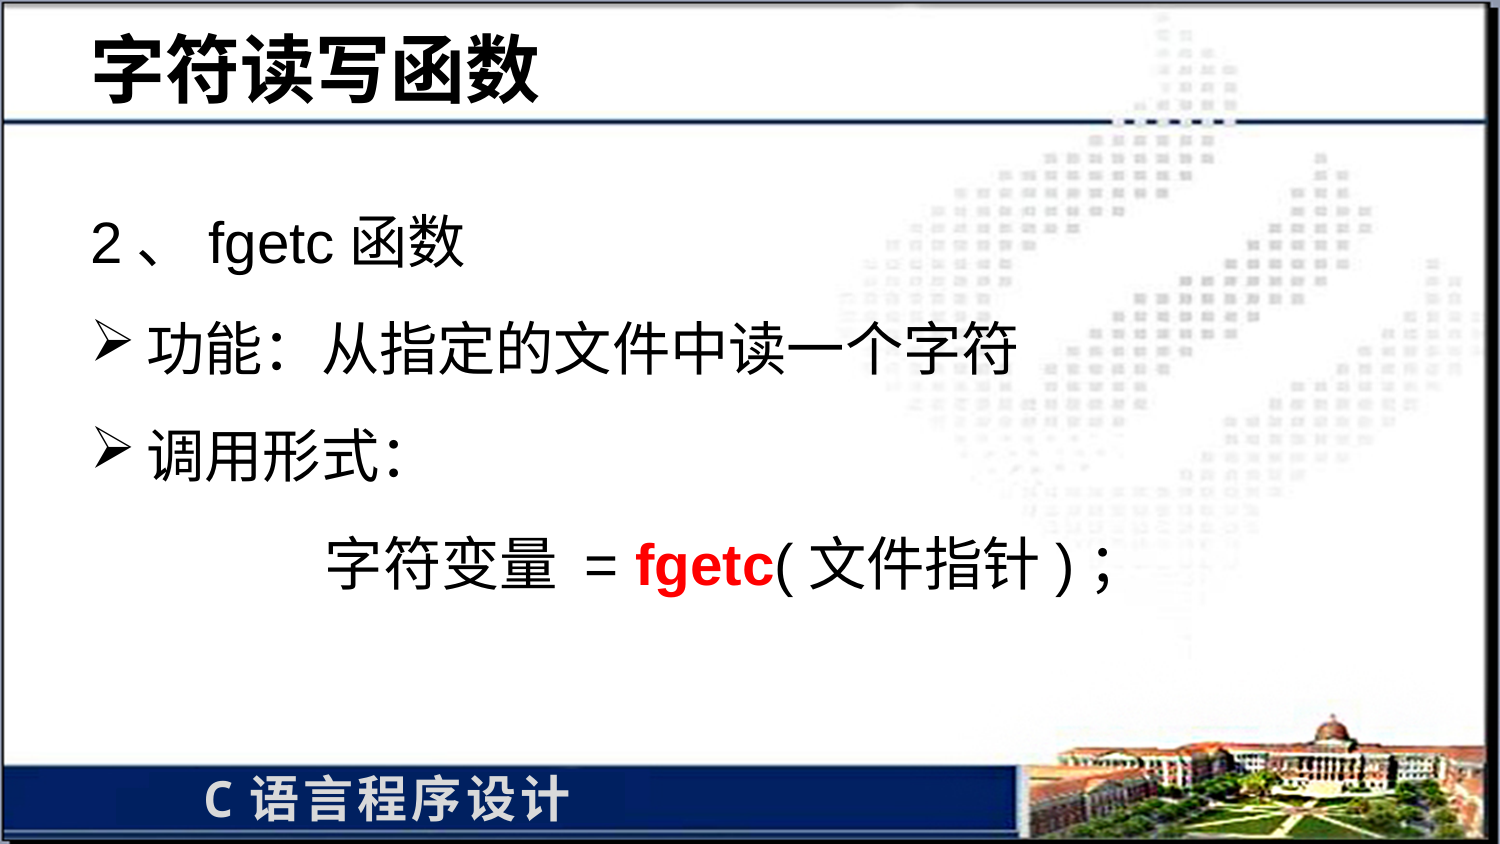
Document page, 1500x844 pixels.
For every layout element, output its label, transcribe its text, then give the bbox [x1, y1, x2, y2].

picture [0, 0, 1500, 844]
list 2、fgetc函数 功能：从指定的文件中读一个字符 调用形式： 字符变量 = fgetc(文件指针)； [75, 197, 1424, 718]
text_box [147, 346, 809, 412]
title 字符读写函数 [75, 20, 1425, 115]
